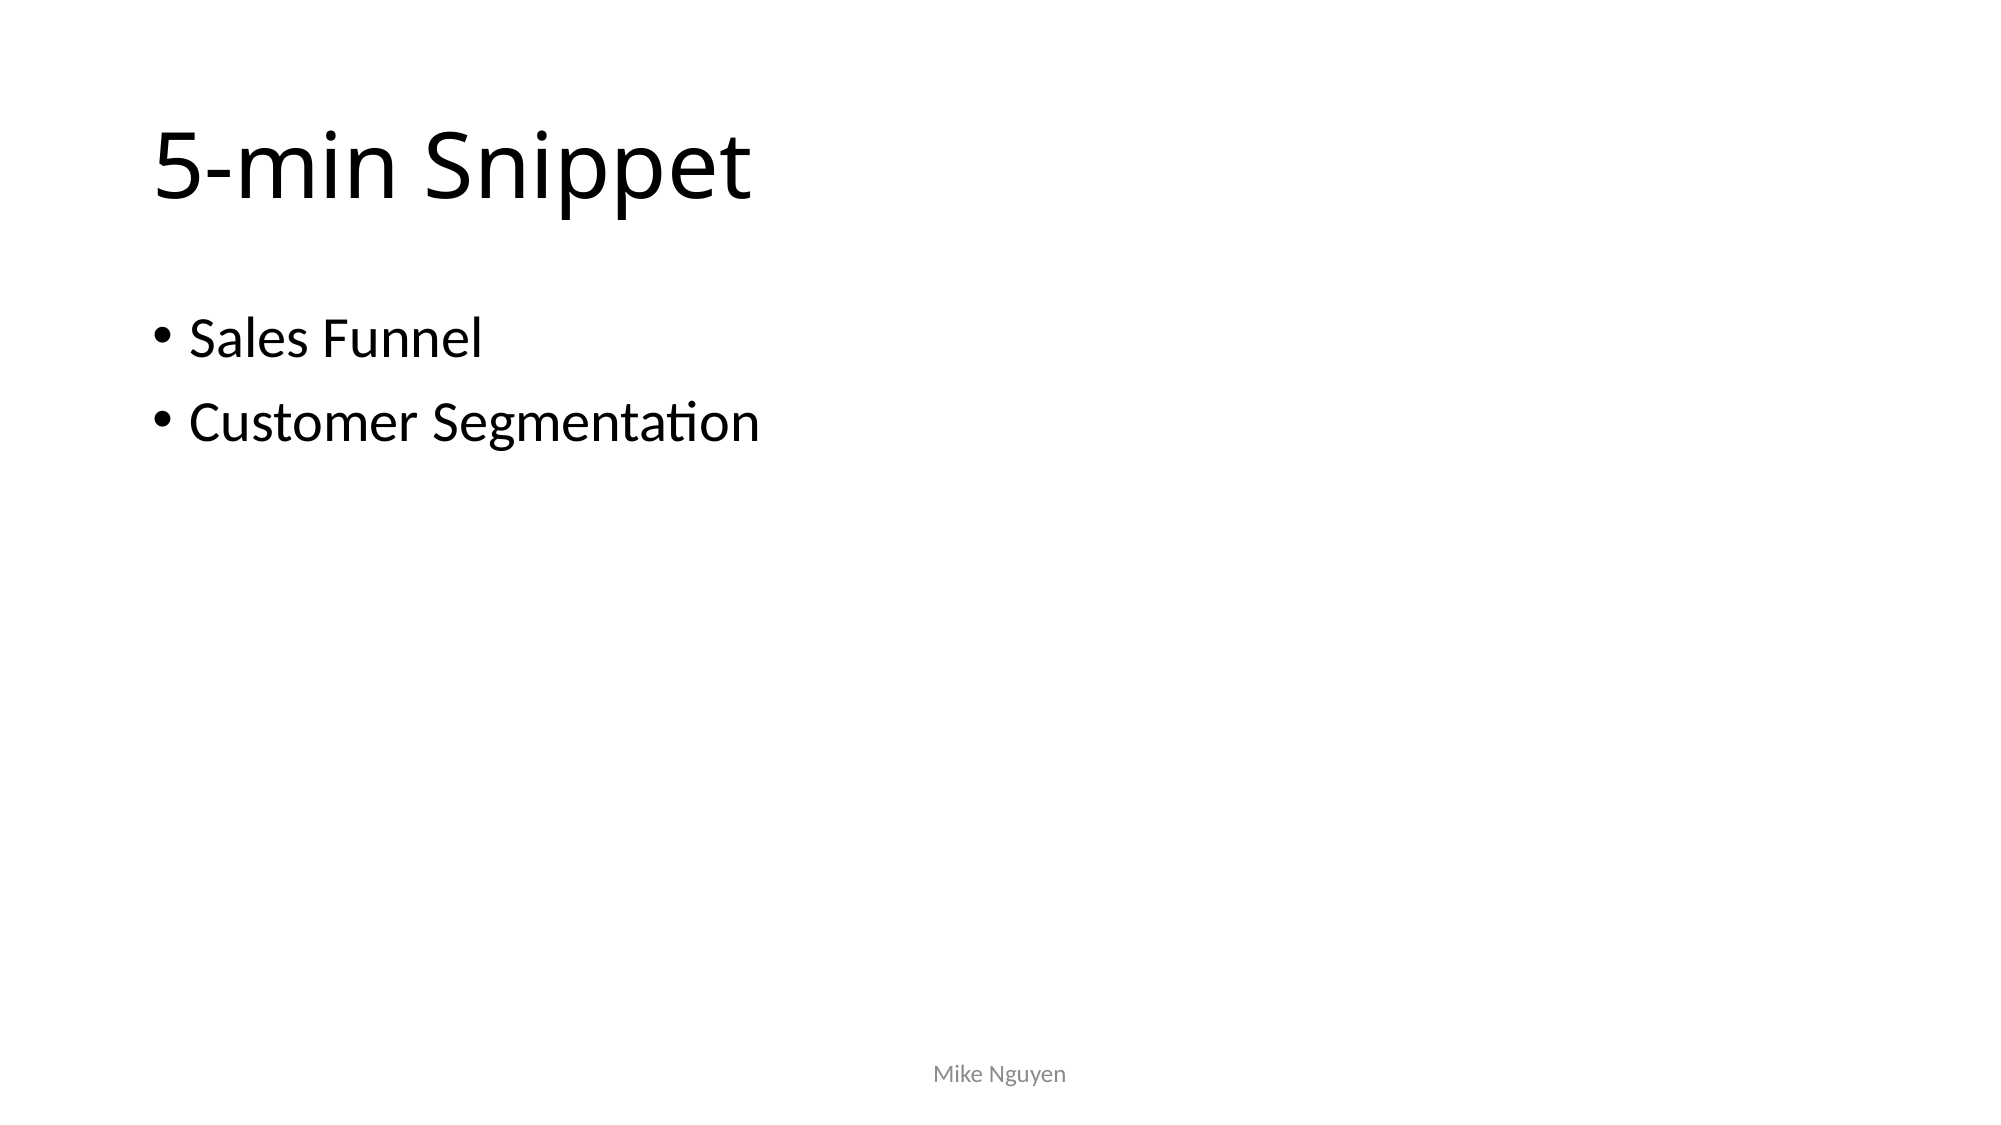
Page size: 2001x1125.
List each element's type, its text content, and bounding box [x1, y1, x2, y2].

title 5-min Snippet [137, 59, 1863, 278]
list Sales Funnel Customer Segmentation [137, 299, 1863, 1014]
footer Mike Nguyen [662, 1042, 1338, 1103]
